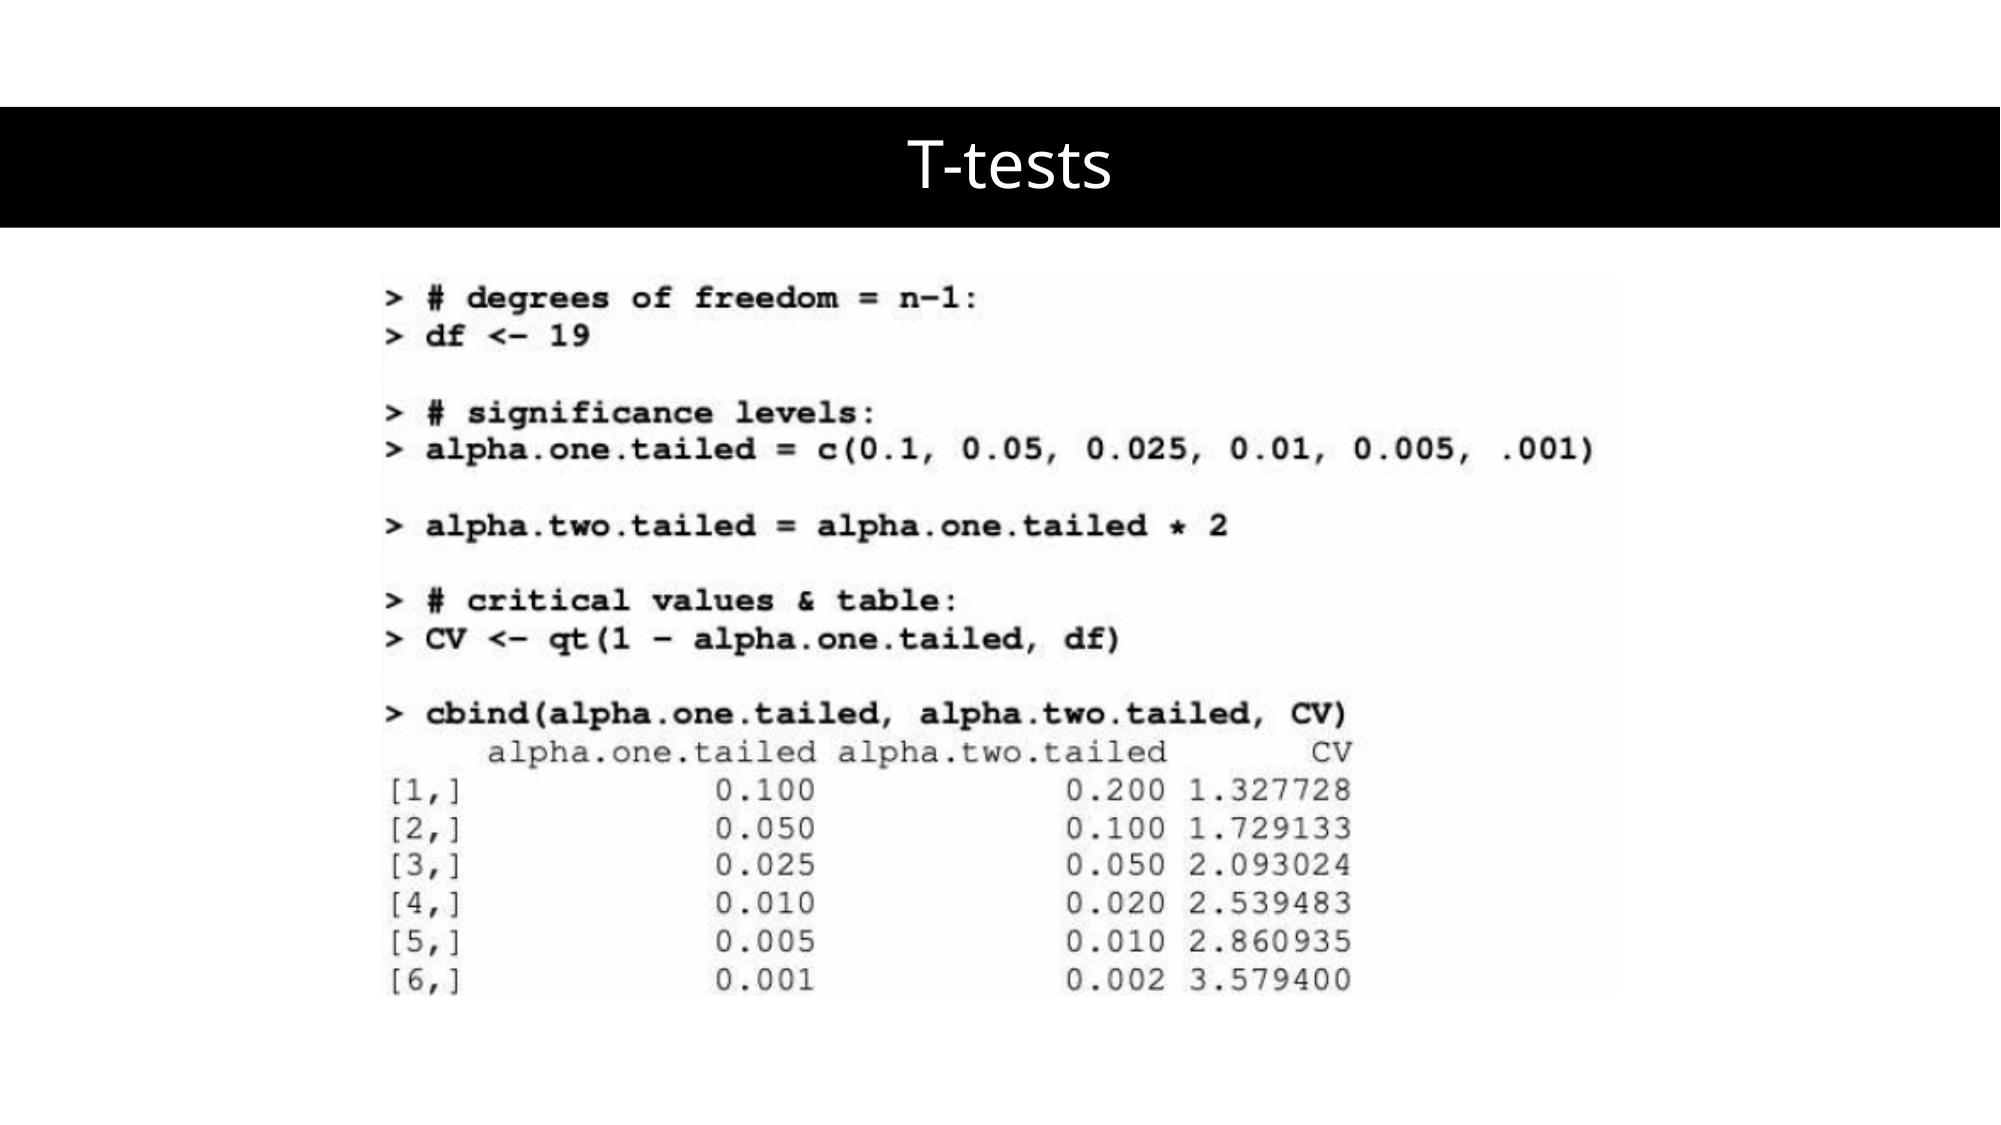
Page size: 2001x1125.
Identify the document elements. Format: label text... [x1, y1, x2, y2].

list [381, 274, 1619, 996]
title T-tests [91, 105, 1931, 228]
text_box [0, 106, 2000, 229]
